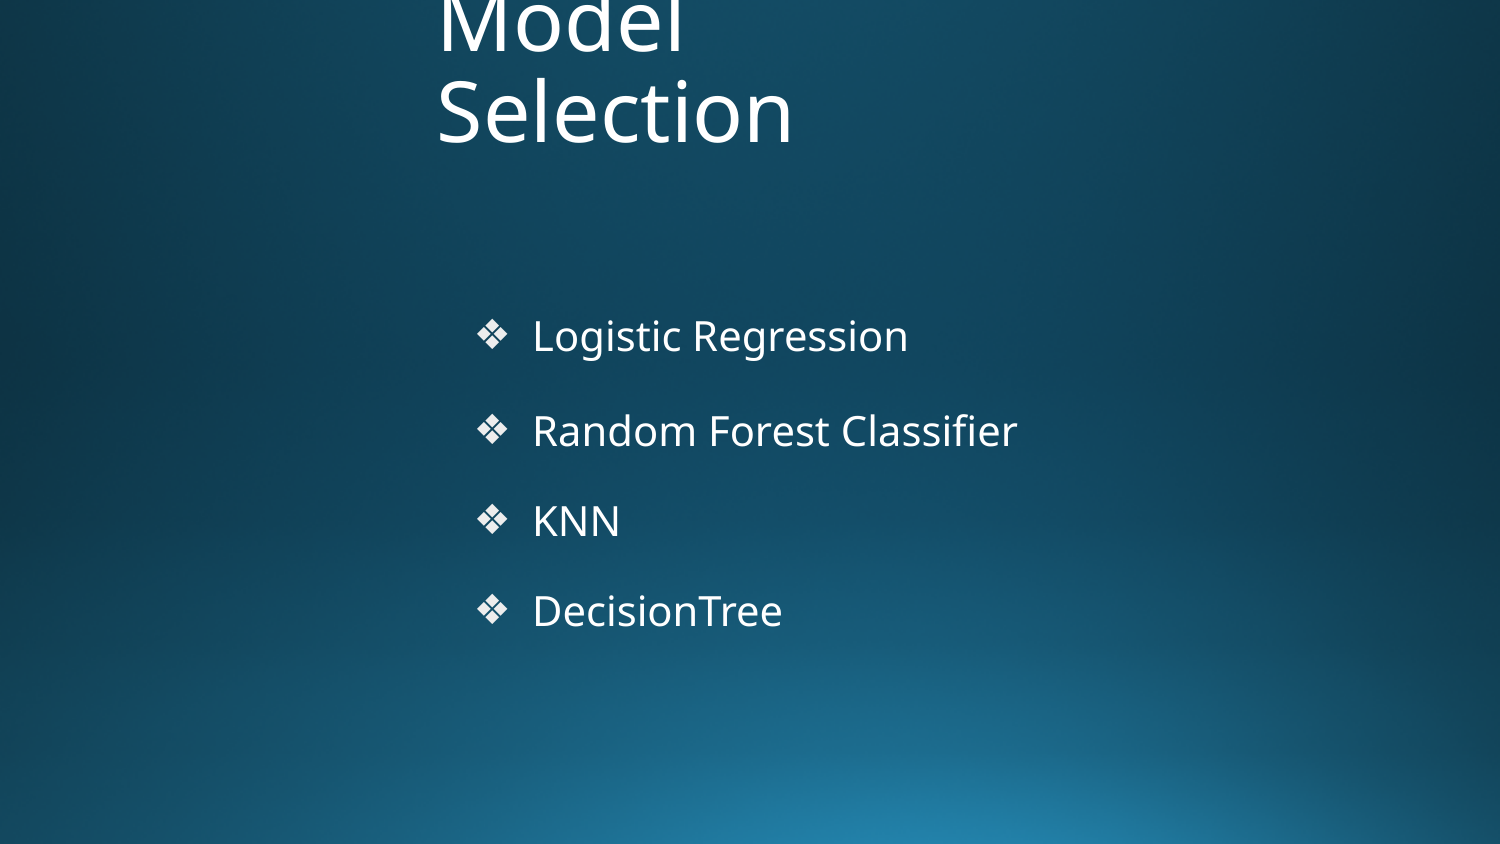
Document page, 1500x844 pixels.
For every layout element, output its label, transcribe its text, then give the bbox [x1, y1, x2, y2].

list Logistic Regression Random Forest Classifier KNN DecisionTree [442, 300, 1099, 689]
title Model Selection [421, 63, 1079, 176]
picture [0, 0, 1500, 844]
